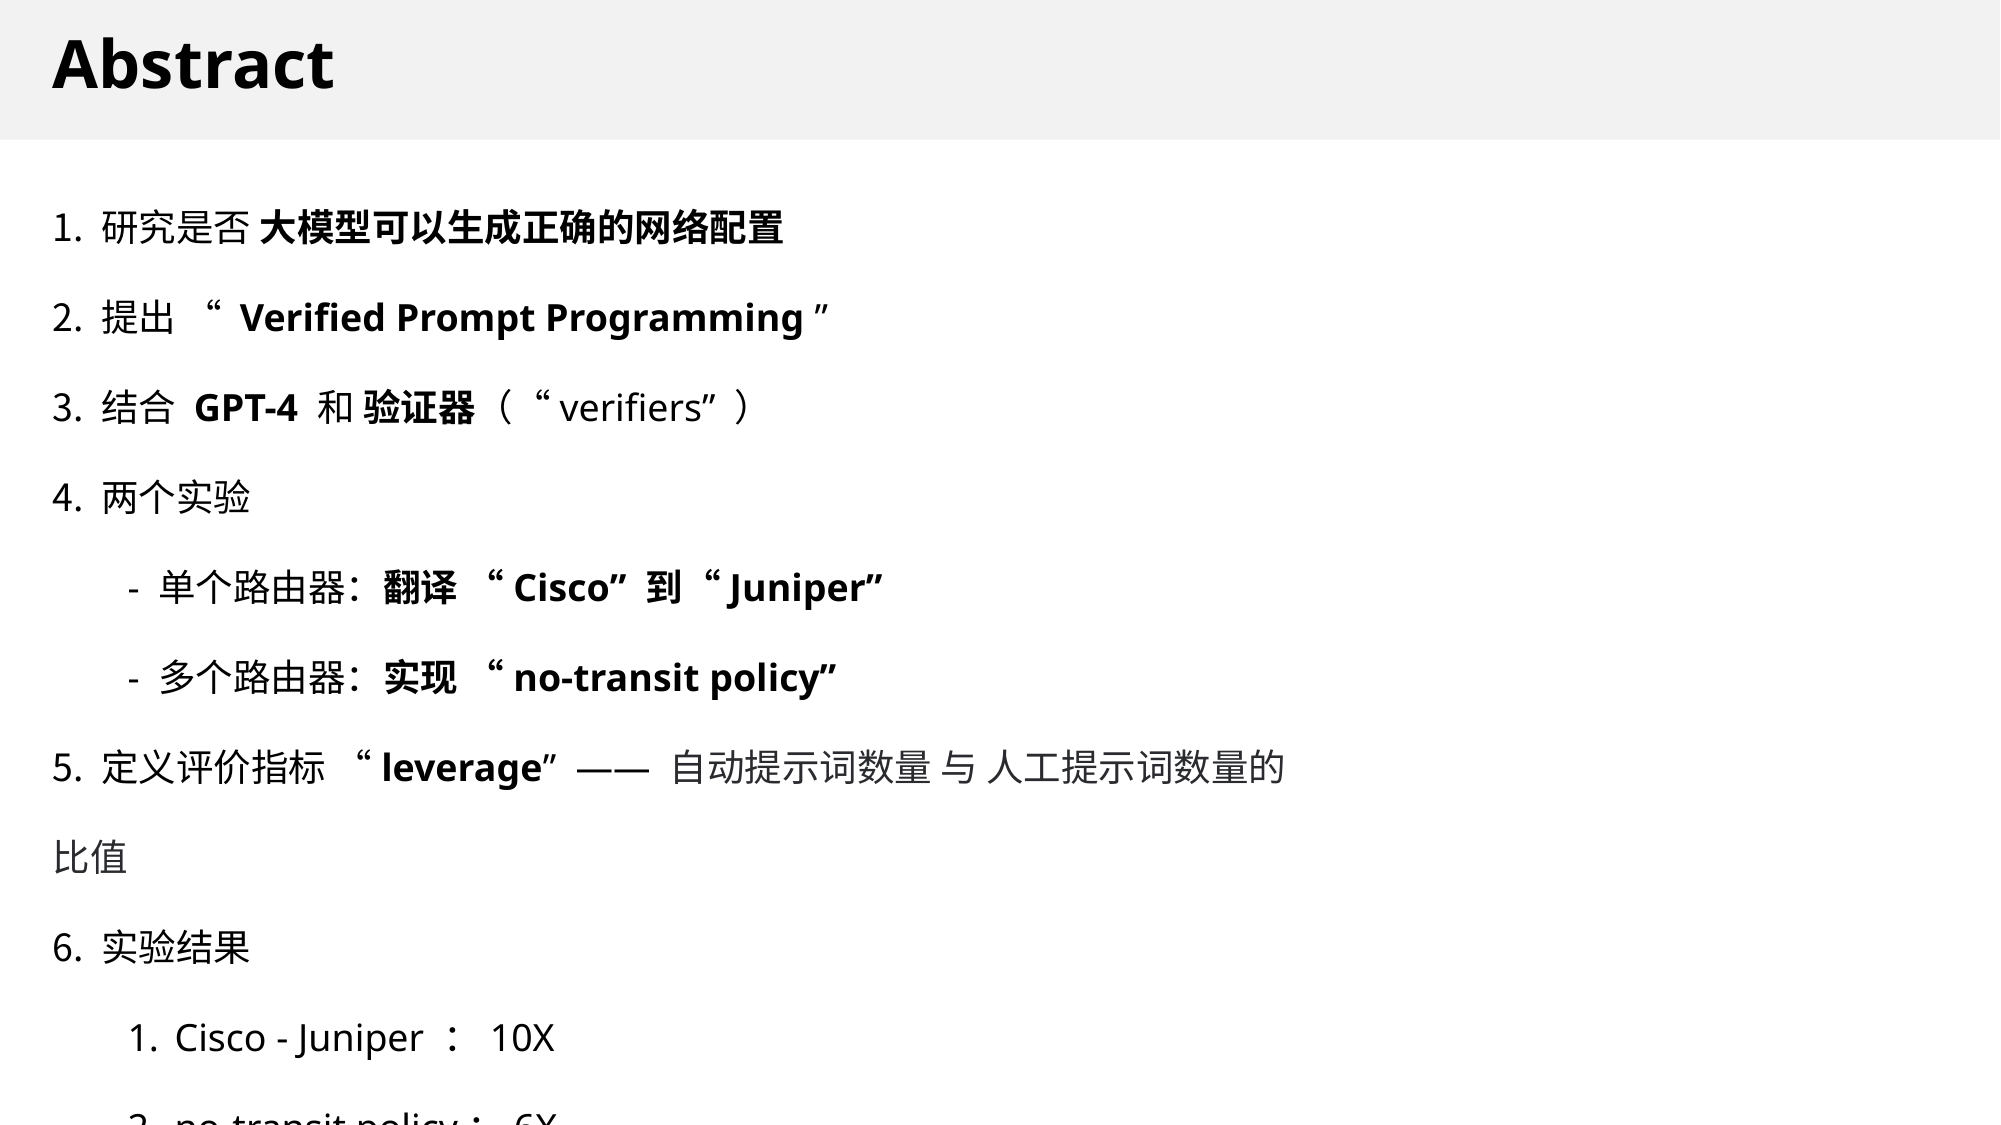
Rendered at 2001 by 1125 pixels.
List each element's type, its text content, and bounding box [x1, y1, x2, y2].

text_box 研究是否 大模型可以生成正确的网络配置 提出 “ Verified Prompt Programming ” 结合 GPT-4 和 验证器（“verifiers” ） 两个实验 - 单个路由器：翻译 “Cisco” 到“Juniper” - 多个路由器：实现 “no-transit policy” 定义评价指标 “leverage” —— 自动提示词数量 与 人工提示词数量的比值 实验结果 Cisco - Juniper ：10X no-transit policy：6X [37, 151, 1327, 1125]
text_box [0, 0, 2000, 141]
title Abstract [37, 12, 535, 111]
